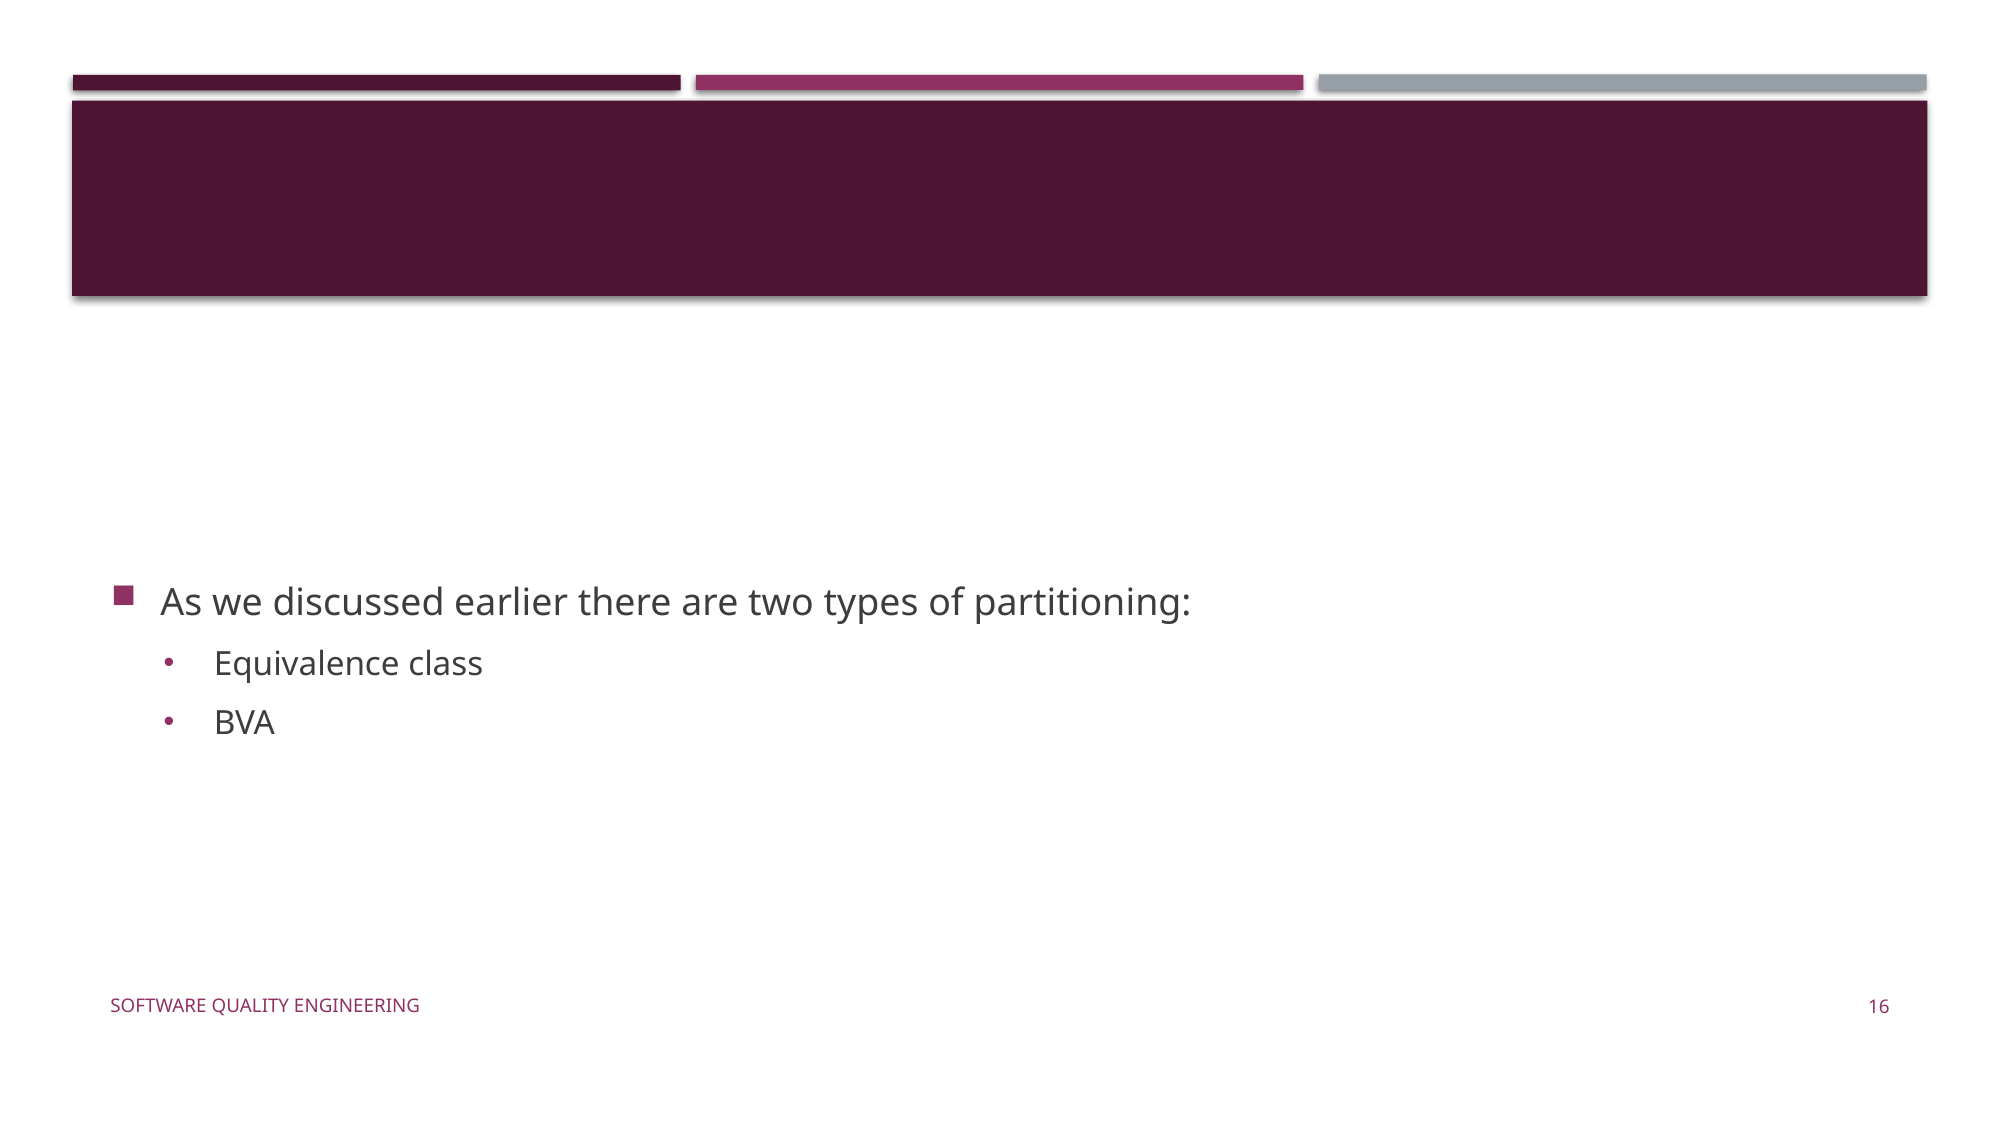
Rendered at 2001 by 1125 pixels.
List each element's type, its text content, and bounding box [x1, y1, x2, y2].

list As we discussed earlier there are two types of partitioning: Equivalence class BVA [95, 357, 1905, 962]
footer Software Quality Engineering [95, 976, 1230, 1037]
slide_number 16 [1732, 977, 1905, 1037]
